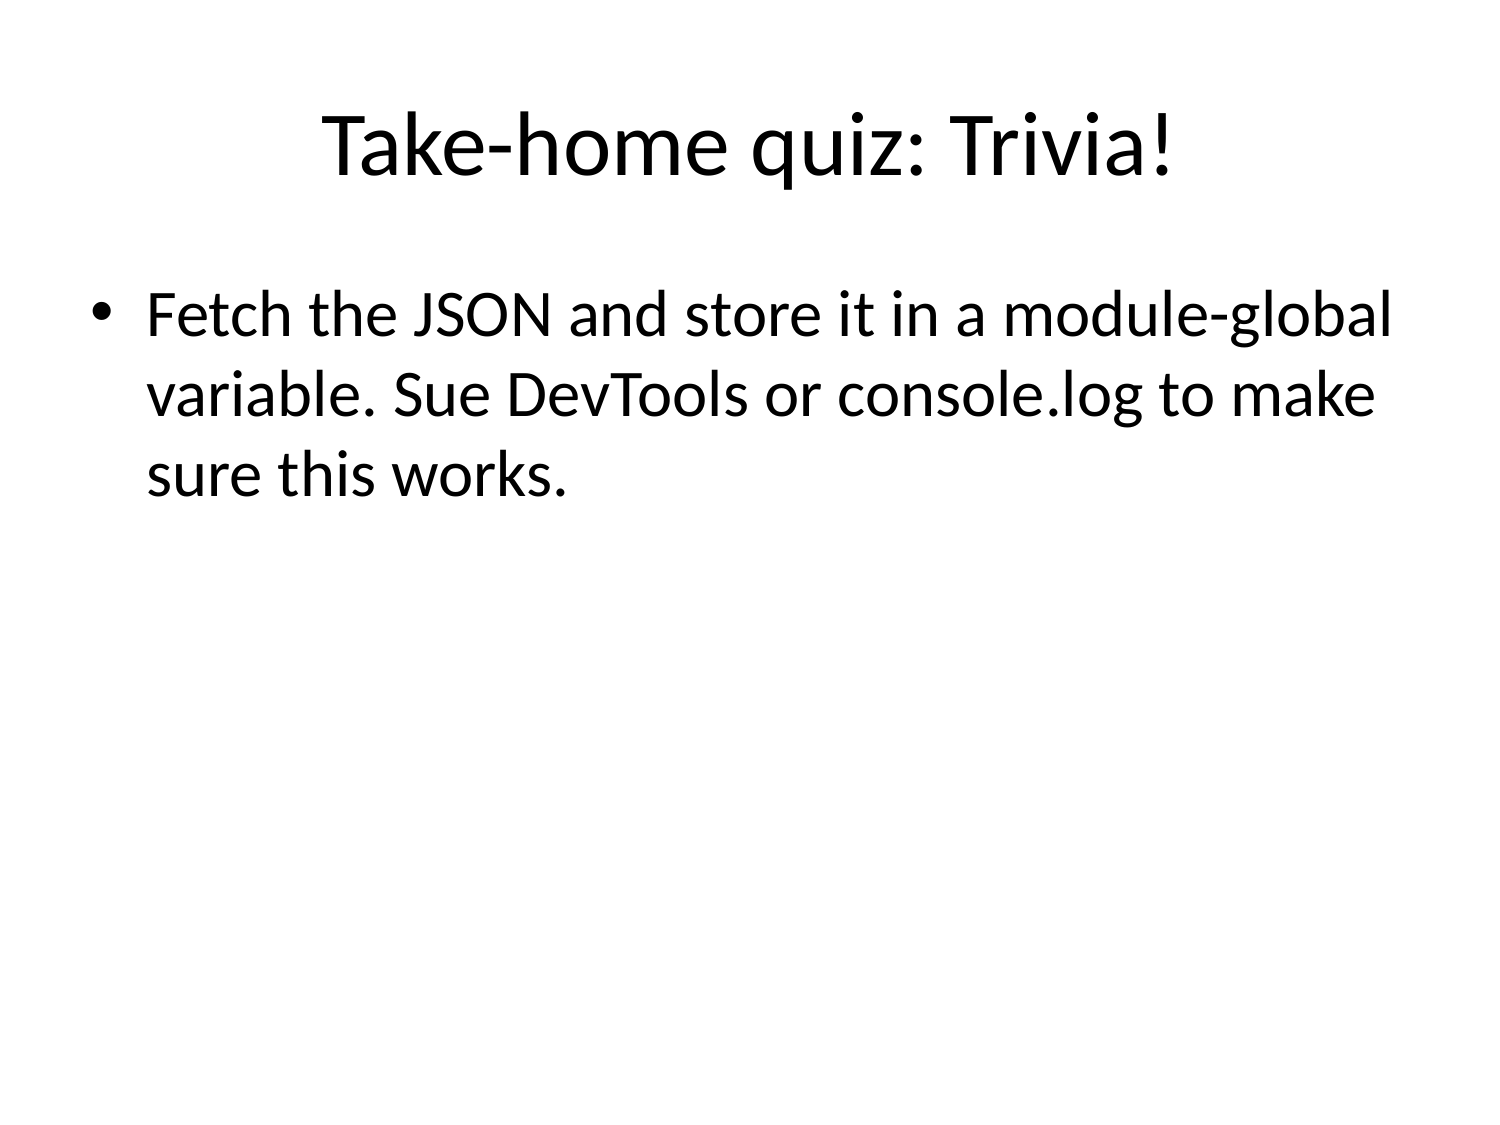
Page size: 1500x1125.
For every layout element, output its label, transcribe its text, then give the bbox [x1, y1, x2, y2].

list Fetch the JSON and store it in a module-global variable. Sue DevTools or console.log to make sure this works. [75, 262, 1425, 1005]
title Take-home quiz: Trivia! [75, 45, 1425, 233]
